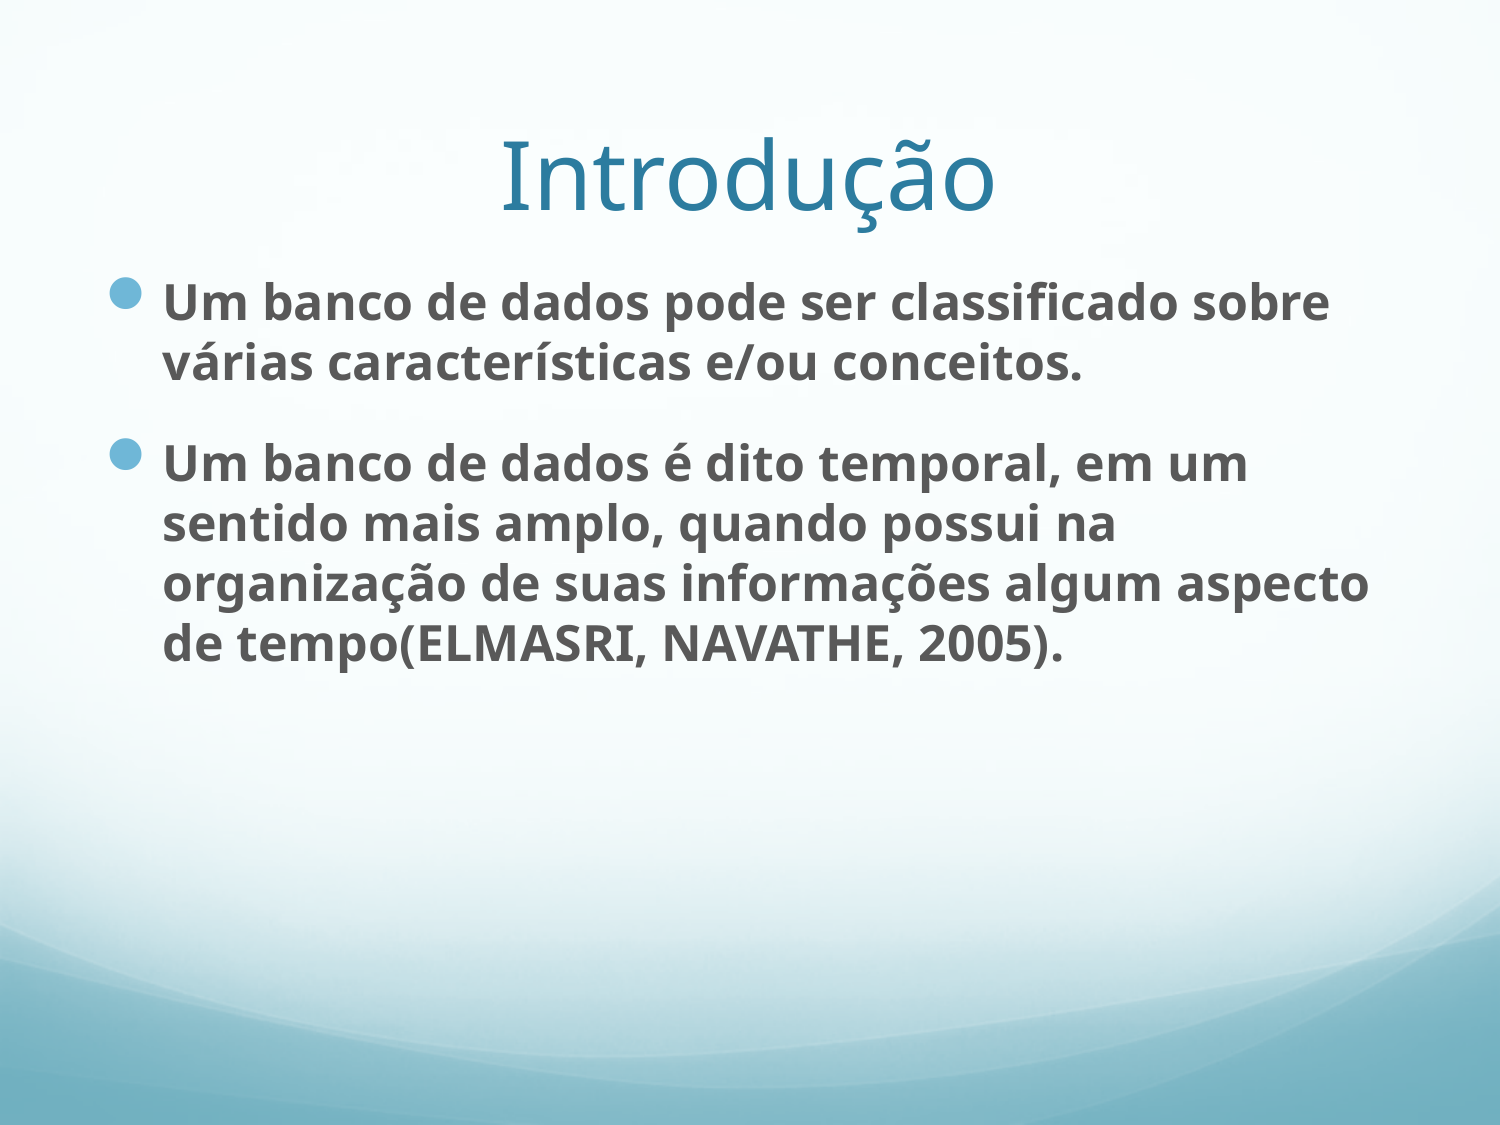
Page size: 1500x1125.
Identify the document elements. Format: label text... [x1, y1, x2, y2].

title Introdução [90, 17, 1410, 237]
list Um banco de dados pode ser classificado sobre várias características e/ou conceitos. Um banco de dados é dito temporal, em um sentido mais amplo, quando possui na organização de suas informações algum aspecto de tempo(ELMASRI, NAVATHE, 2005). [90, 262, 1410, 975]
